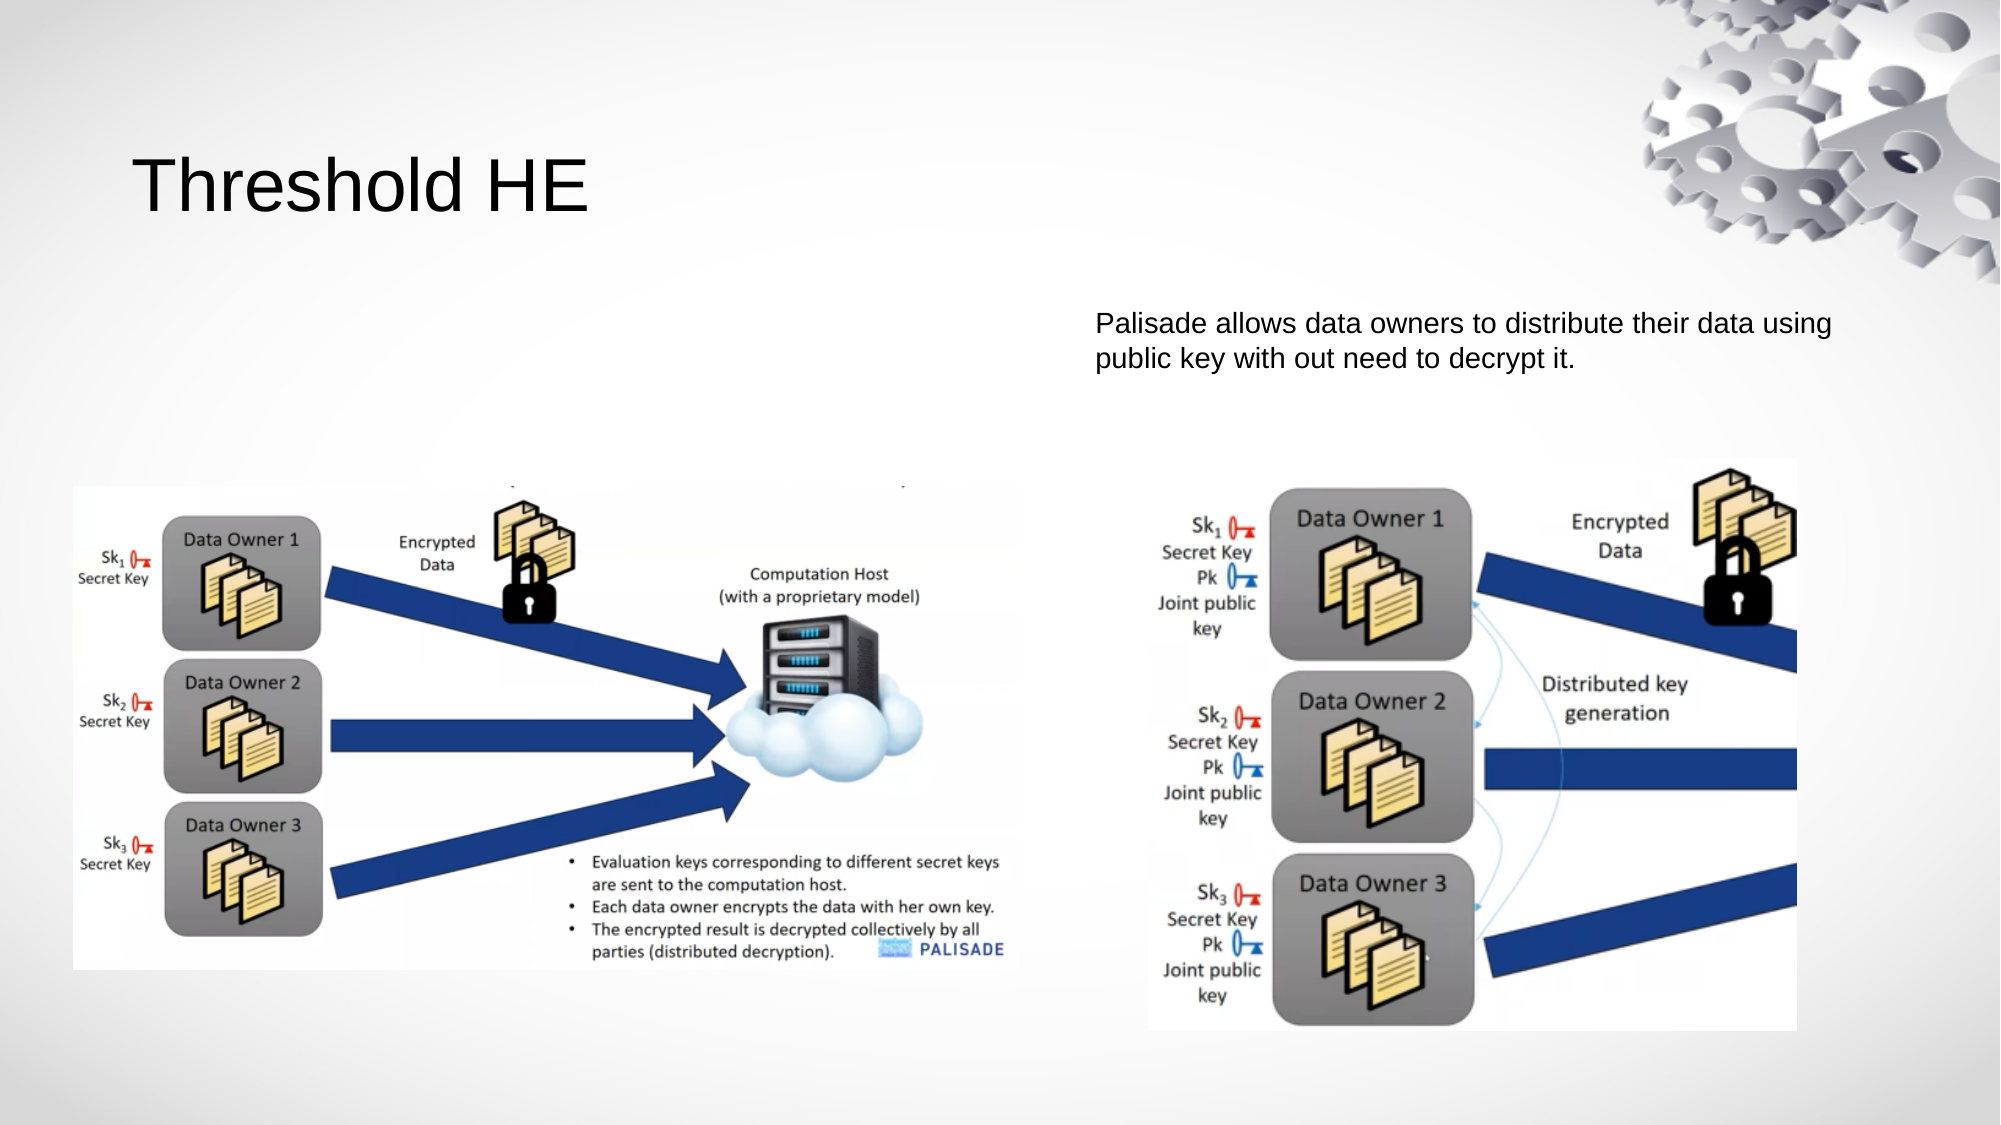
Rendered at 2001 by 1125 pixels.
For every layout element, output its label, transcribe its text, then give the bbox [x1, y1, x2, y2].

title Threshold HE [116, 133, 890, 230]
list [73, 486, 1018, 970]
picture [0, 0, 2000, 1125]
list Palisade allows data owners to distribute their data using public key with out need to decrypt it. [1080, 296, 1901, 434]
